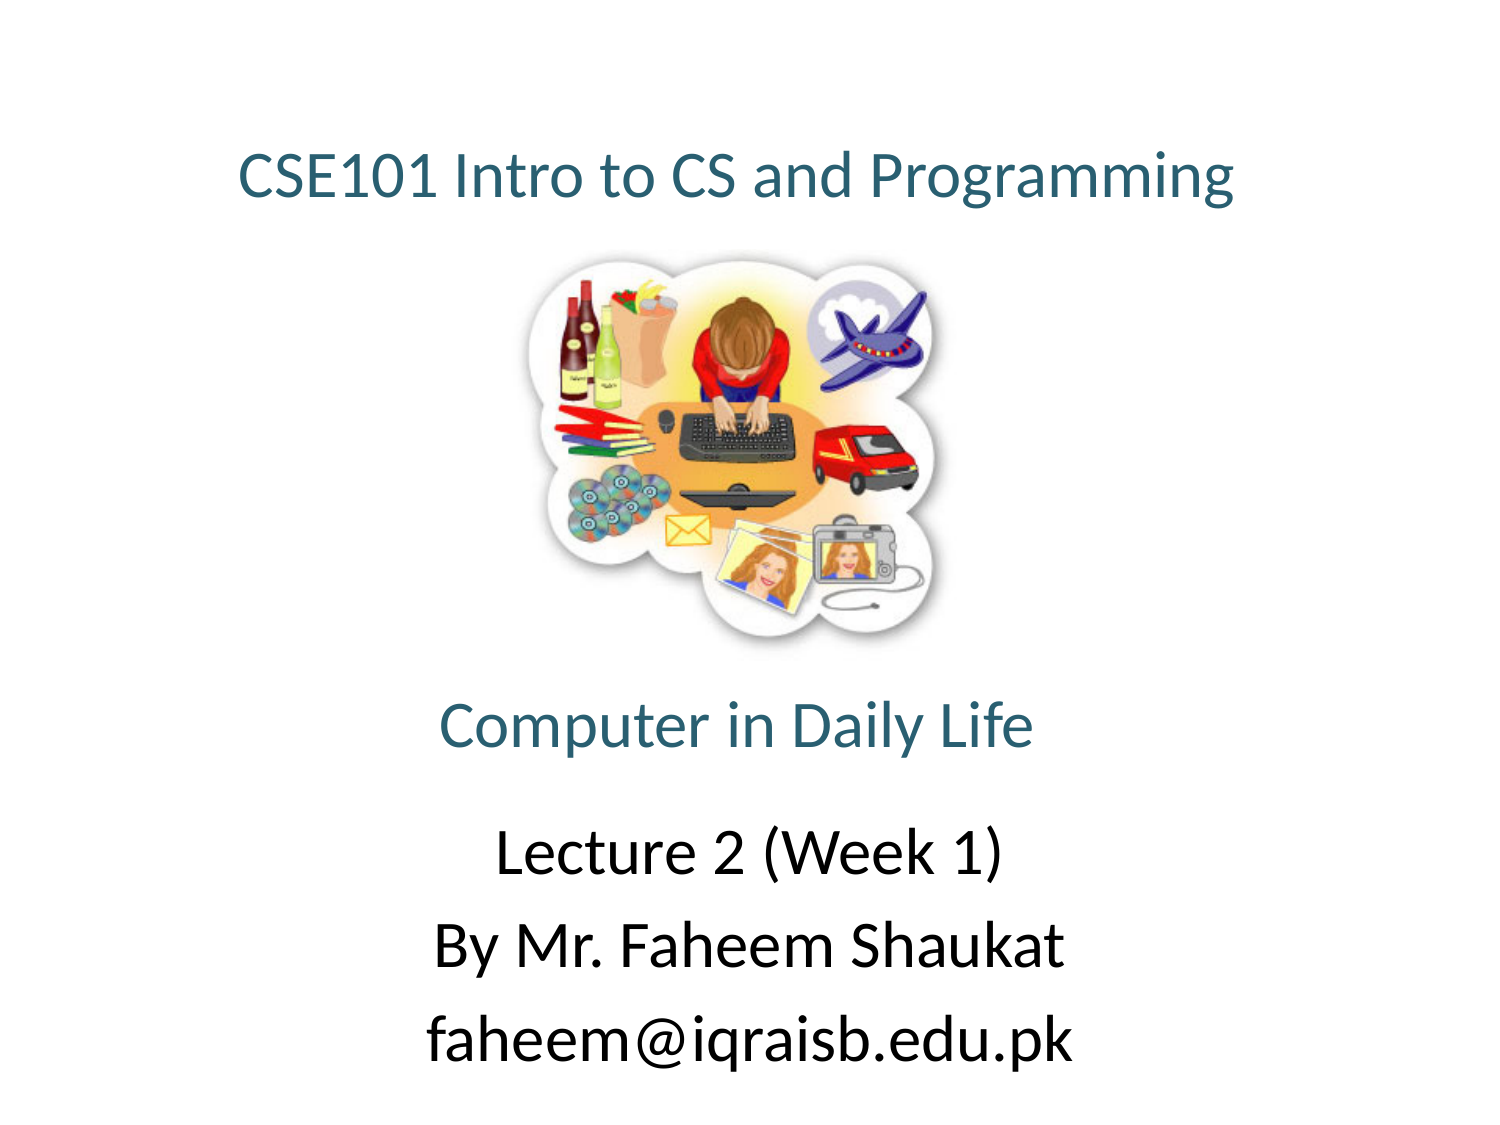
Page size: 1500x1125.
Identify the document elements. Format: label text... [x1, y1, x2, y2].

subtitle Lecture 2 (Week 1) By Mr. Faheem Shaukat faheem@iqraisb.edu.pk [225, 800, 1275, 1088]
picture [505, 249, 963, 662]
title CSE101 Intro to CS and Programming [99, 50, 1375, 292]
text_box Computer in Daily Life [412, 637, 1063, 804]
